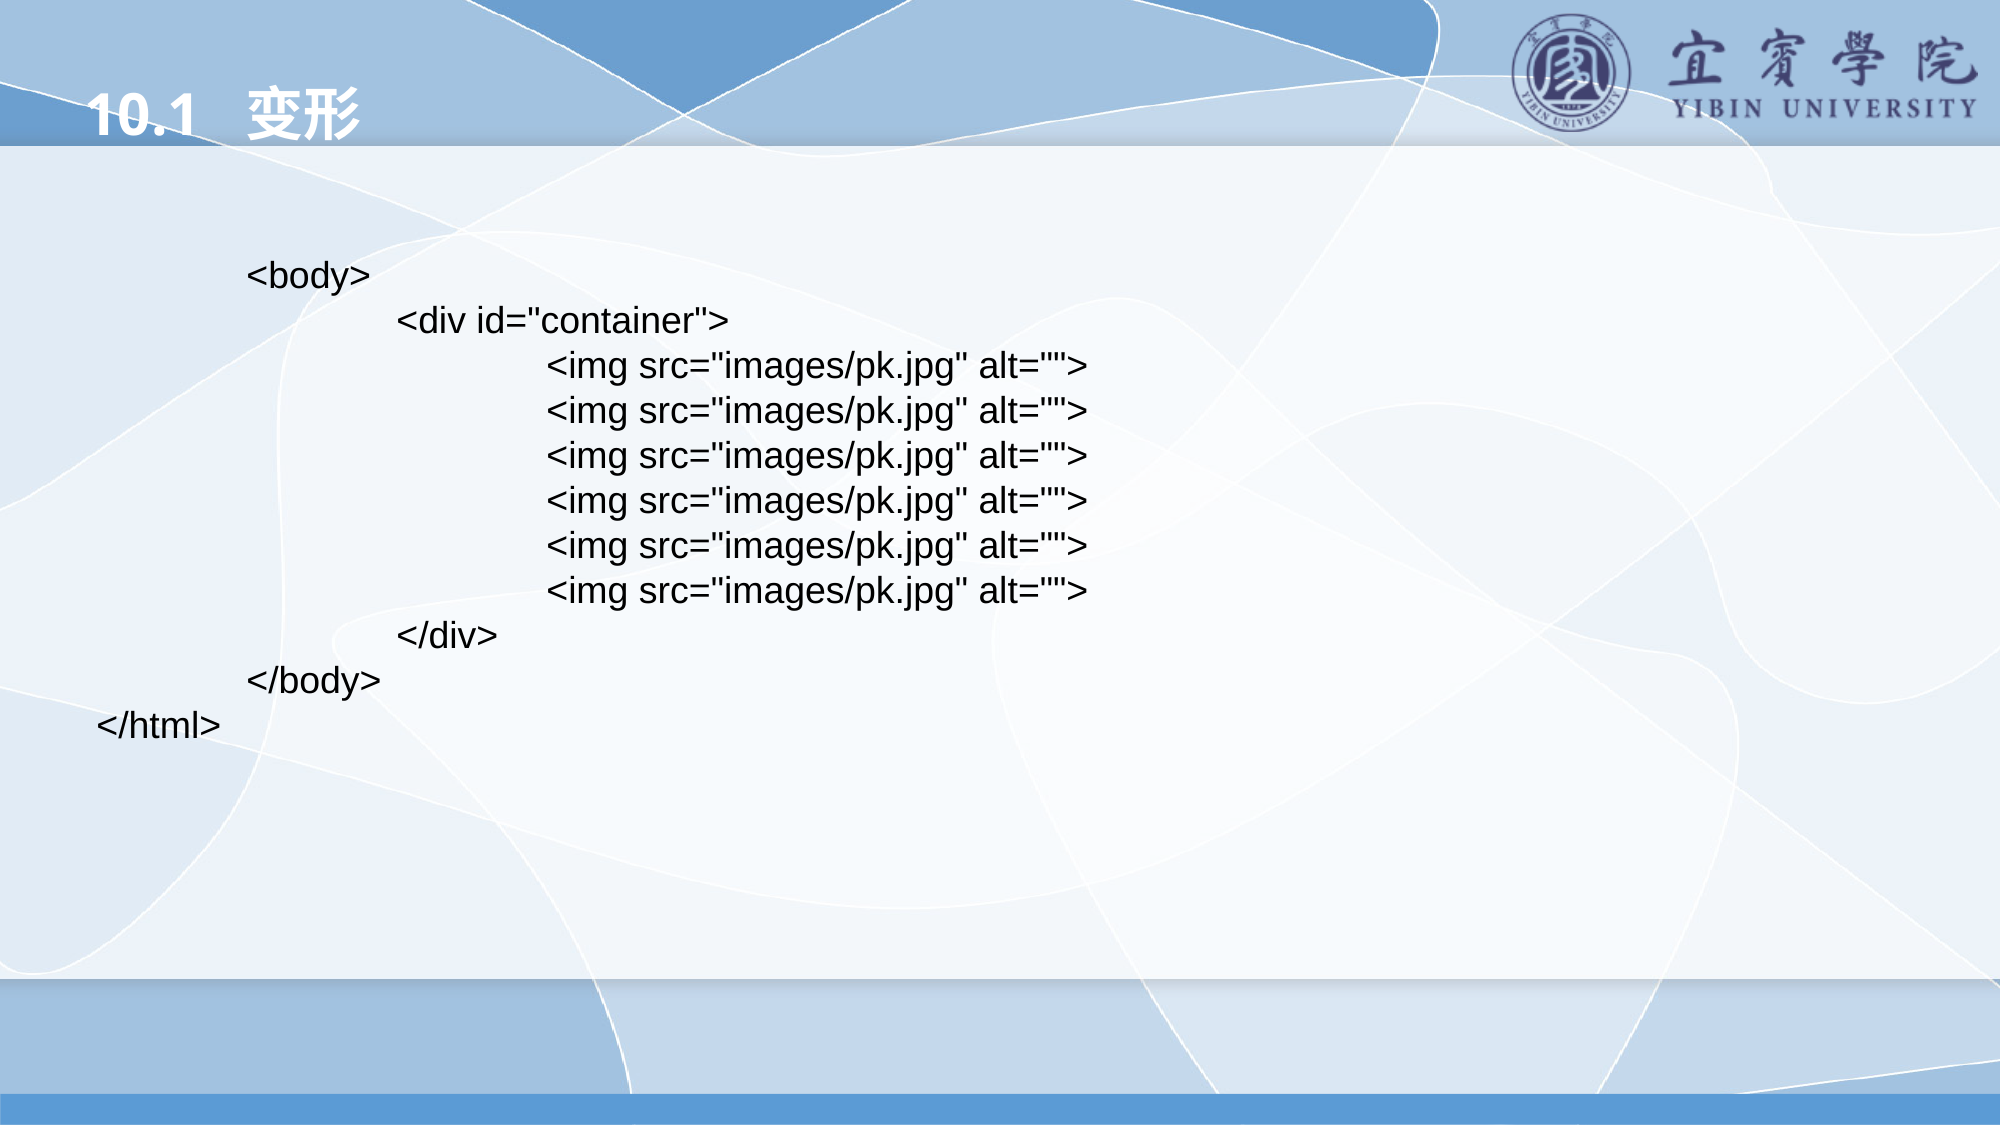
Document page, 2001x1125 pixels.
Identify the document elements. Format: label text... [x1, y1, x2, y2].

picture [1510, 12, 1978, 134]
text_box [0, 1093, 2000, 1125]
text_box 10.1 变形 [67, 67, 1142, 156]
text_box <body> <div id="container"> <img src="images/pk.jpg" alt=""> <img src="images/pk.jpg" alt=""> <img src="images/pk.jpg" alt=""> <img src="images/pk.jpg" alt=""> <img src="images/pk.jpg" alt=""> <img src="images/pk.jpg" alt=""> </div> </body> </html> [81, 243, 1995, 754]
